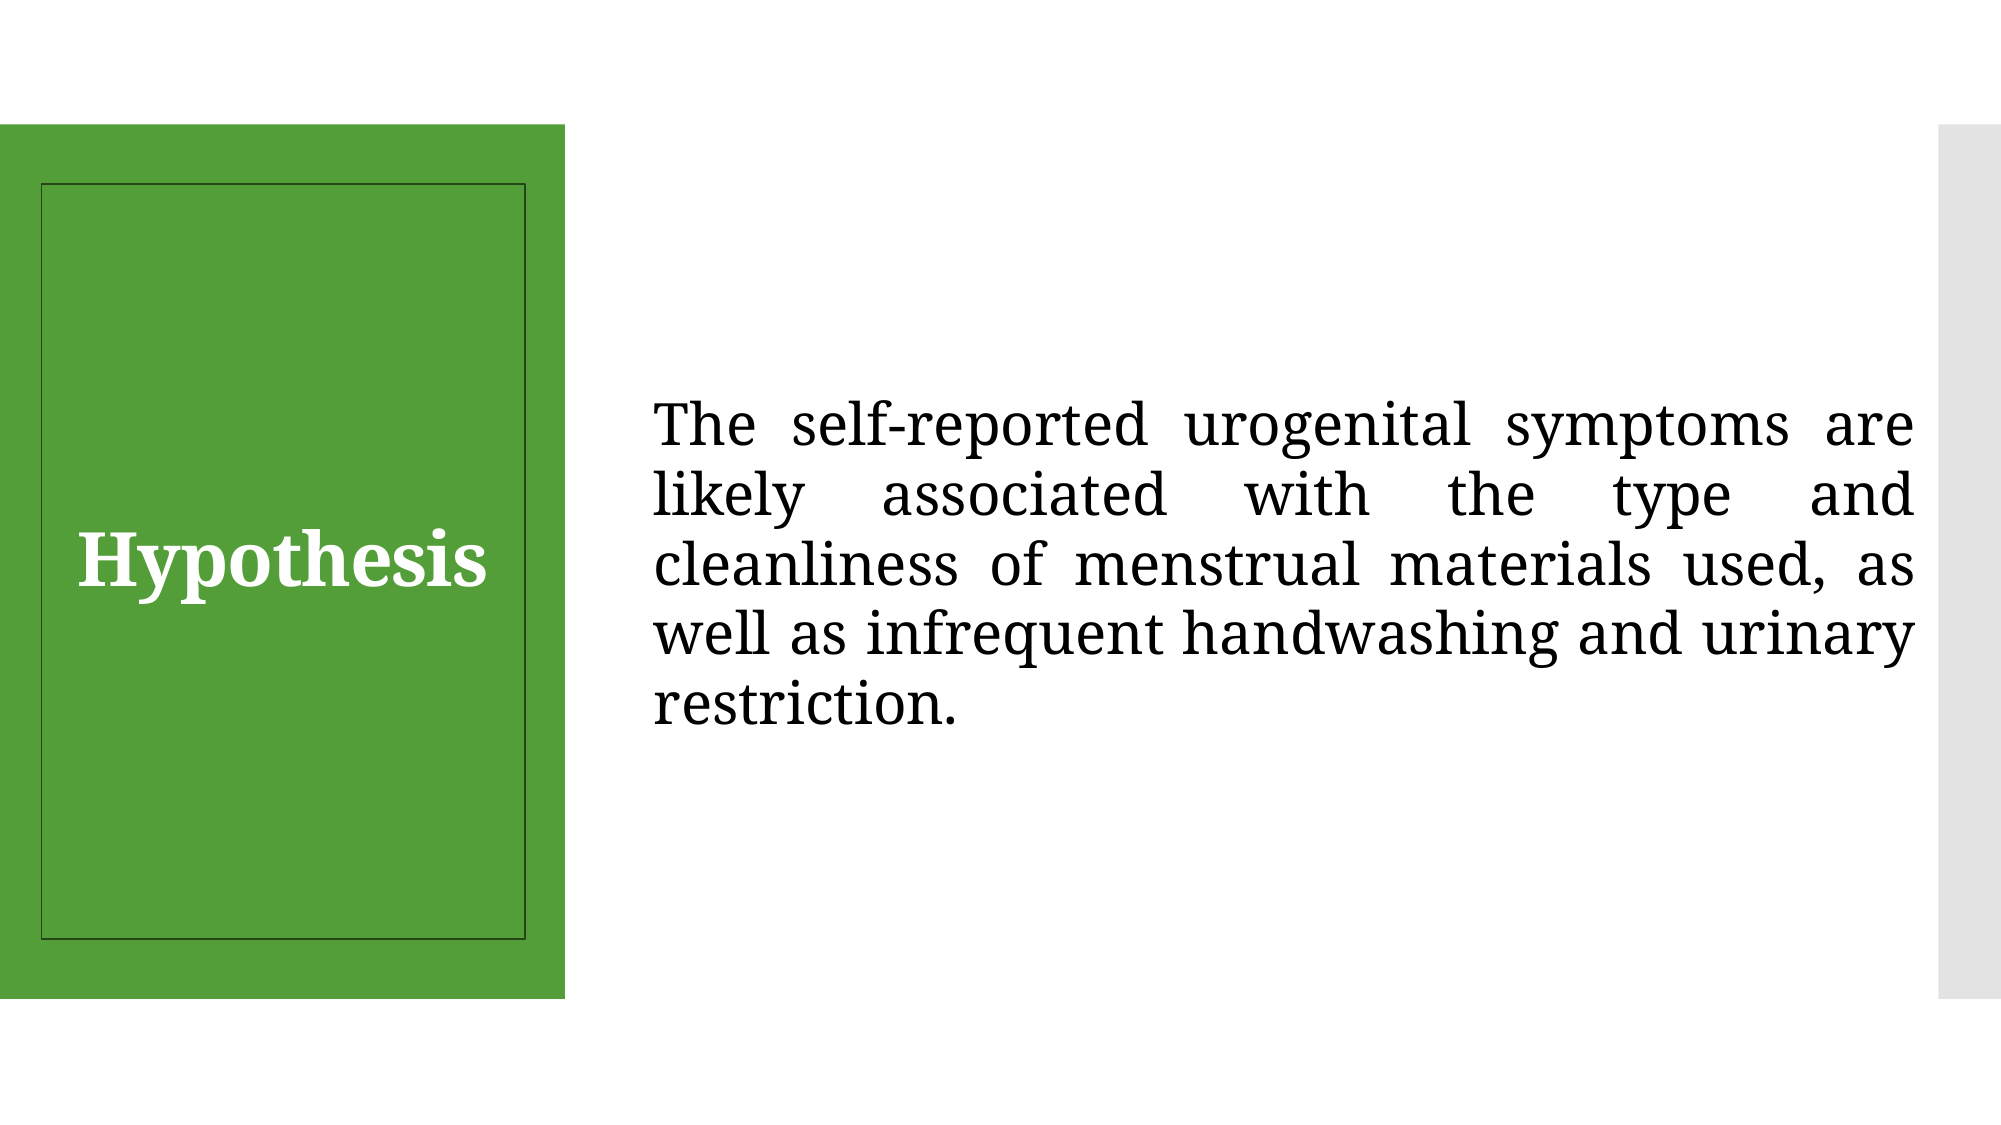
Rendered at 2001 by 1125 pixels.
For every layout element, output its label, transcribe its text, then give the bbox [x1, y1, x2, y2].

title Hypothesis [41, 183, 526, 940]
list The self-reported urogenital symptoms are likely associated with the type and cleanliness of menstrual materials used, as well as infrequent handwashing and urinary restriction. [638, 141, 1932, 982]
